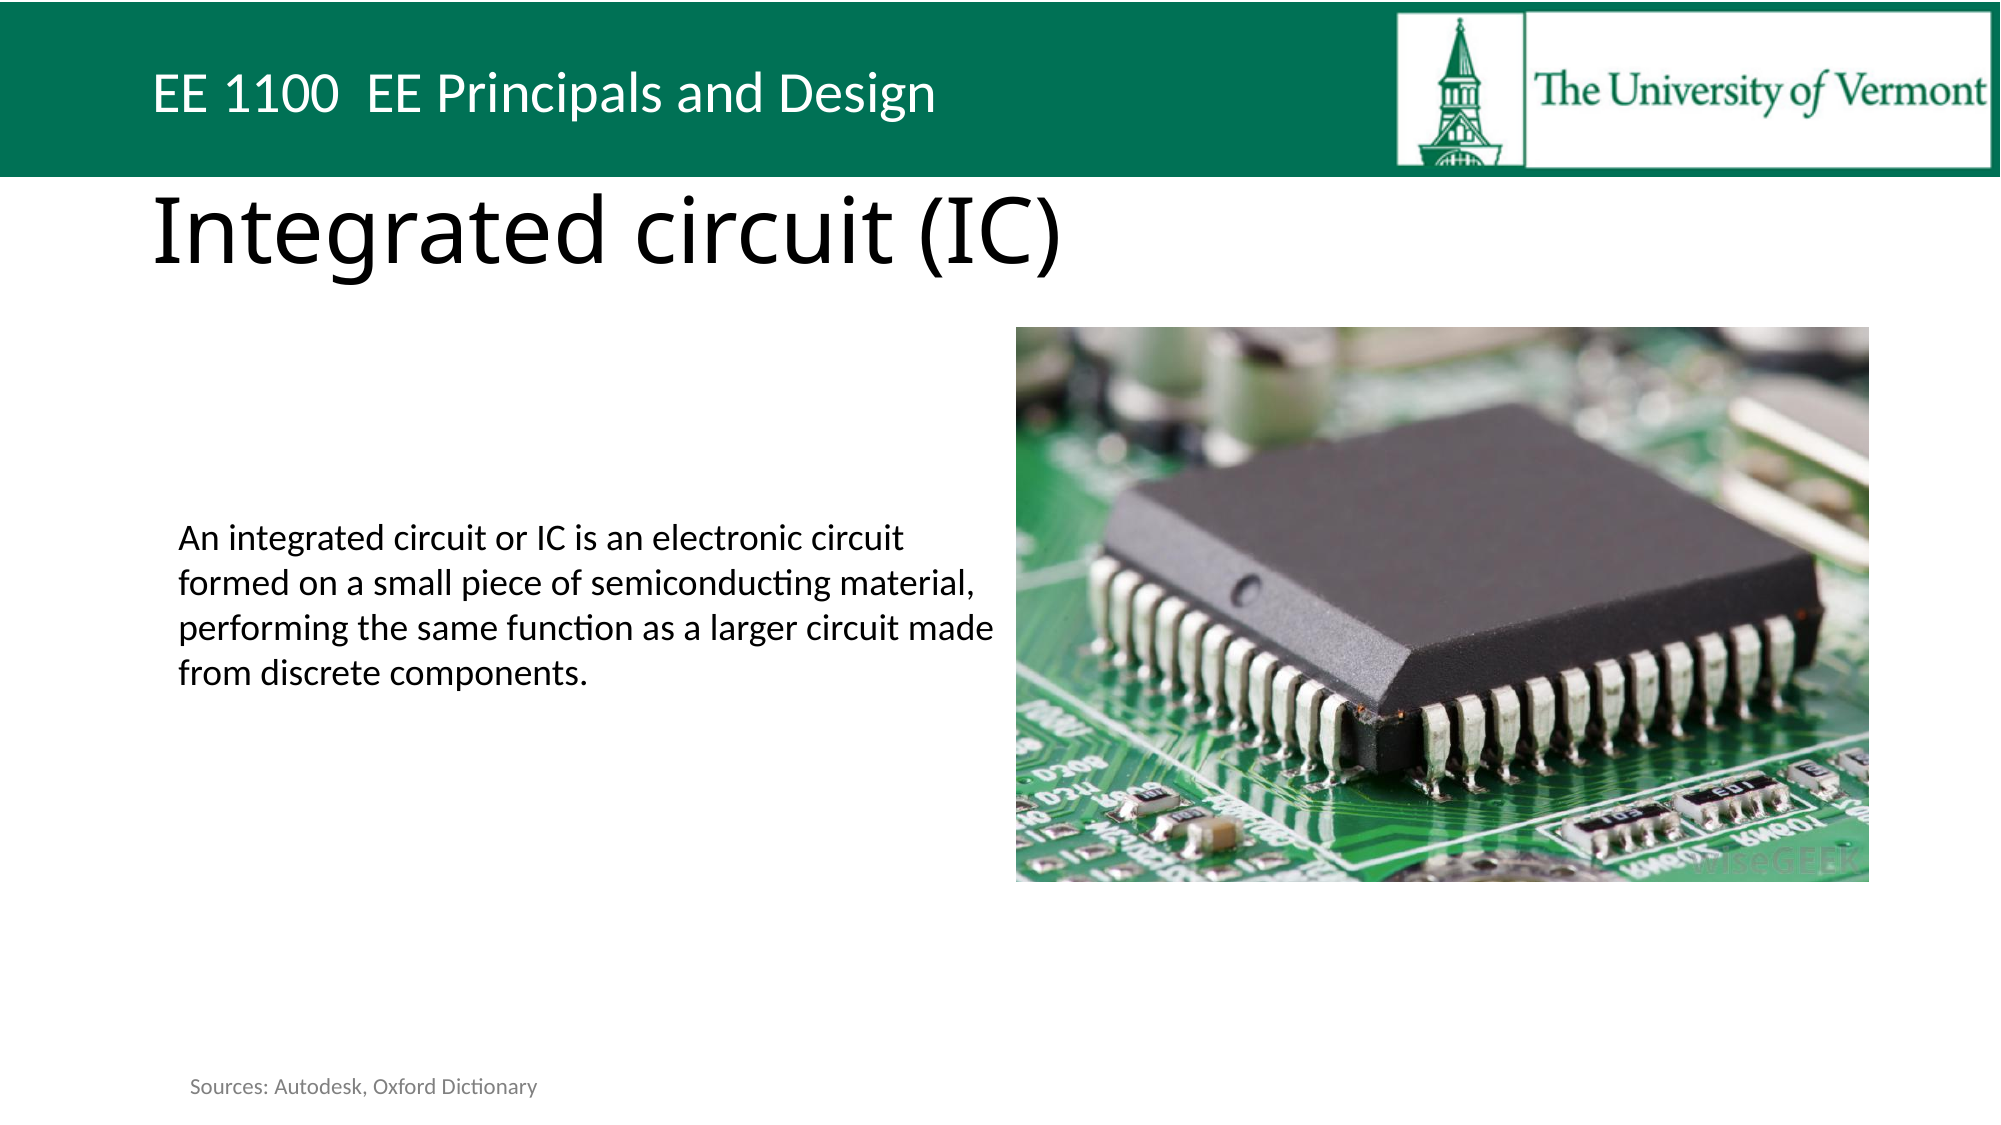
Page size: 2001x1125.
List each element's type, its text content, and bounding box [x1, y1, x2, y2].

picture [1016, 327, 1869, 882]
picture [0, 2, 2000, 177]
text_box Sources: Autodesk, Oxford Dictionary [175, 1064, 1386, 1107]
text_box An integrated circuit or IC is an electronic circuit formed on a small piece of semiconducting material, performing the same function as a larger circuit made from discrete components. [163, 505, 1016, 701]
title Integrated circuit (IC) [137, 190, 1863, 278]
